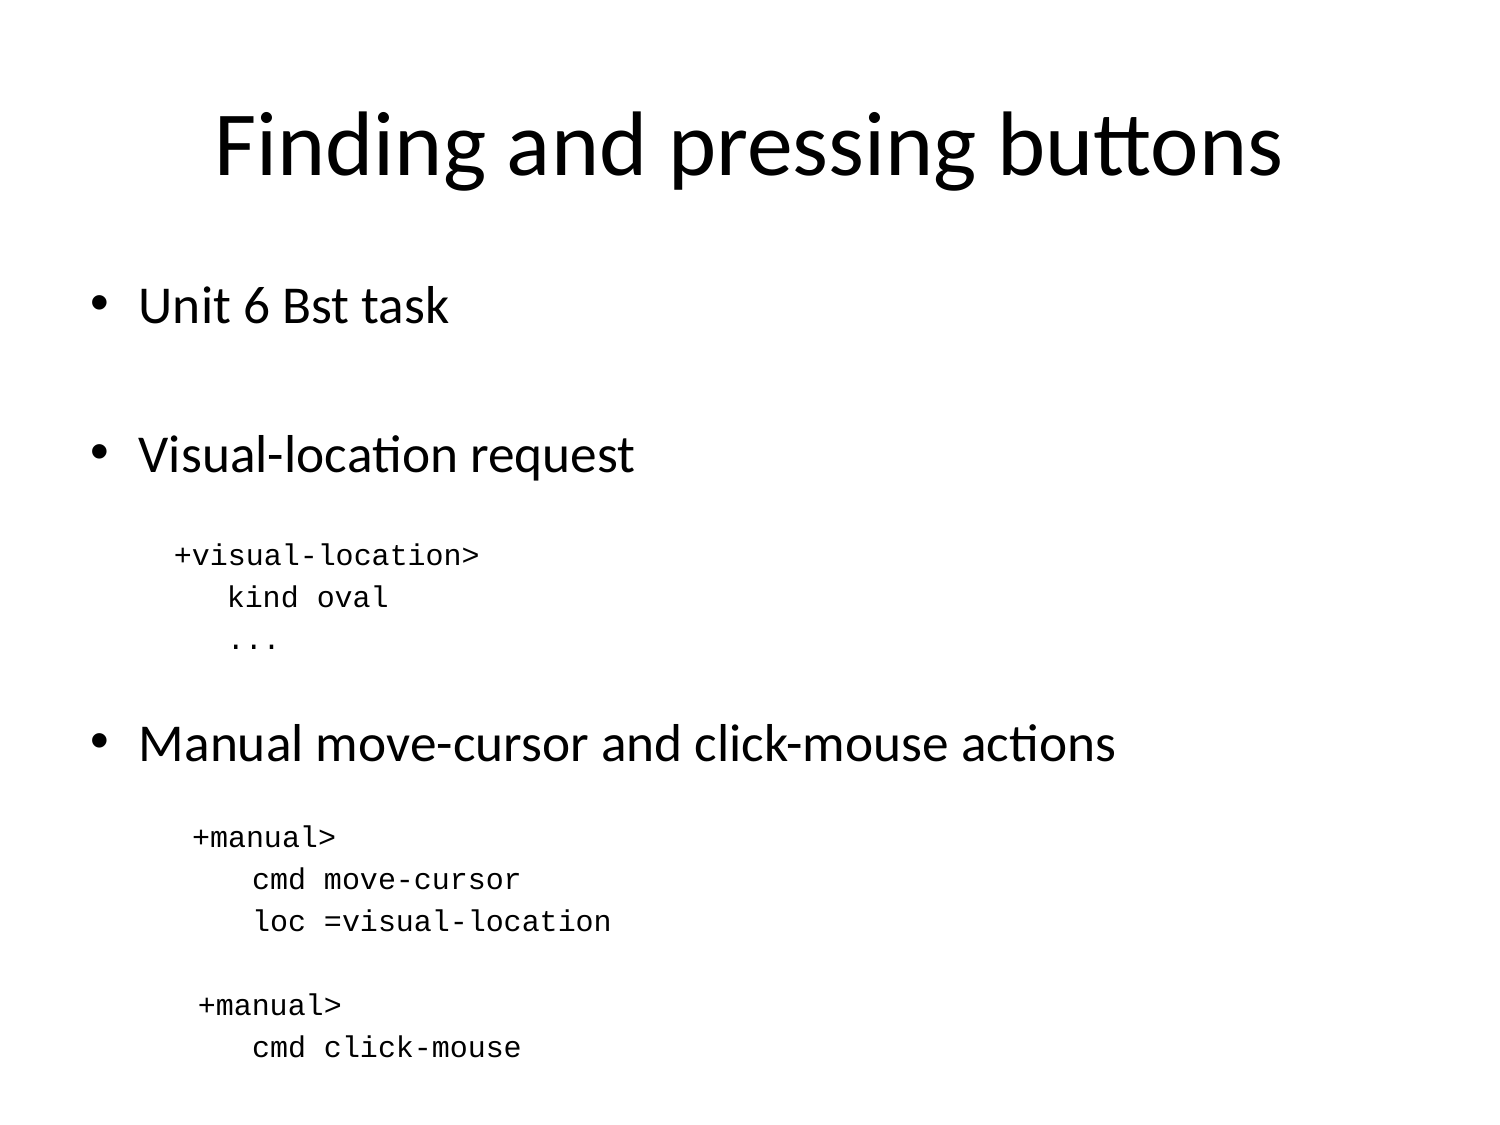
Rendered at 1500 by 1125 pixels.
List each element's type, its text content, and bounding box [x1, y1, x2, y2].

title Finding and pressing buttons [75, 45, 1425, 233]
list Unit 6 Bst task Visual-location request +visual-location> kind oval ... Manual move-cursor and click-mouse actions +manual> cmd move-cursor loc =visual-location +manual> cmd click-mouse [75, 262, 1425, 1075]
